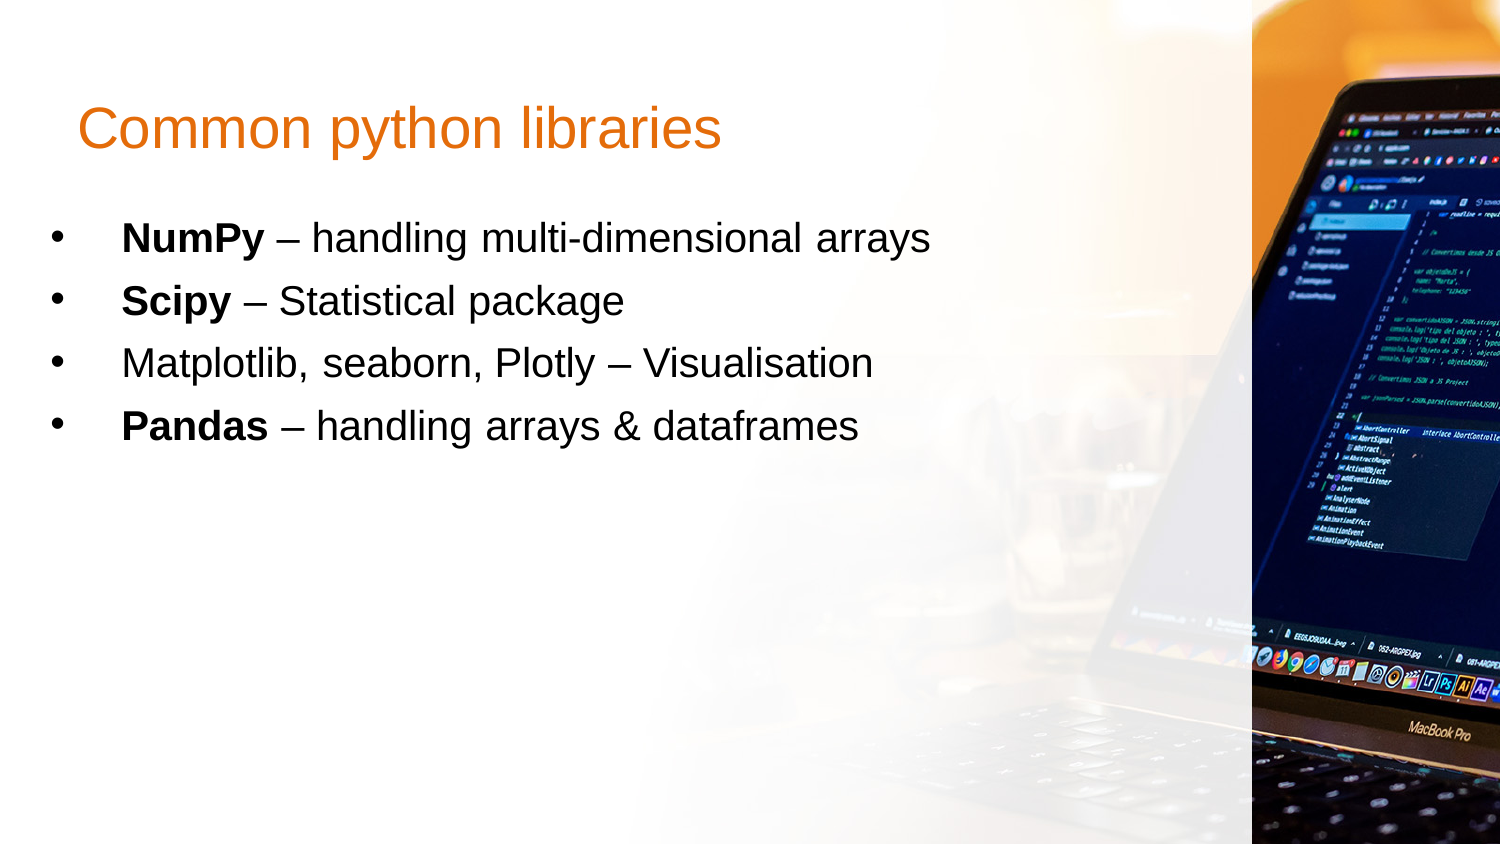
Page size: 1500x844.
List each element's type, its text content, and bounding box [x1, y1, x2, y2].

picture [0, 0, 1500, 844]
text_box NumPy – handling multi-dimensional arrays Scipy – Statistical package Matplotlib, seaborn, Plotly – Visualisation Pandas – handling arrays & dataframes [48, 196, 1226, 449]
title Common python libraries [75, 52, 1226, 196]
